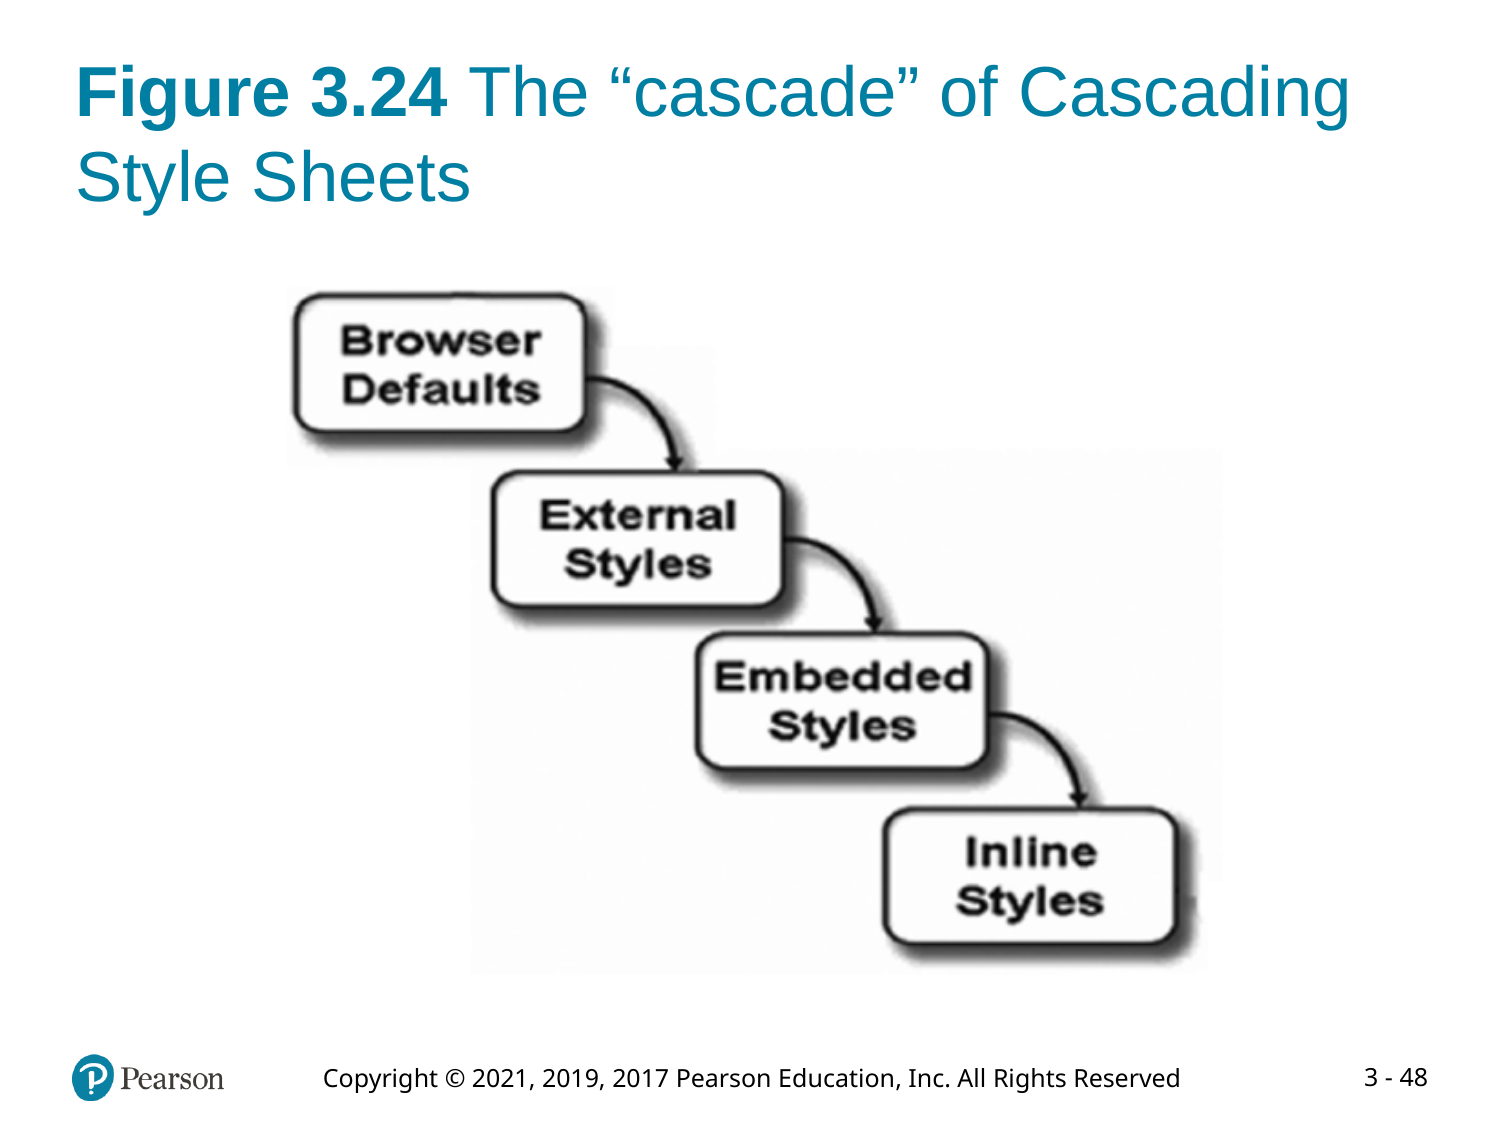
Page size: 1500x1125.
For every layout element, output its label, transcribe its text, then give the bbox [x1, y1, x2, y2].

picture [72, 1054, 89, 1072]
picture [72, 1087, 83, 1101]
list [276, 266, 1223, 976]
picture [81, 1064, 107, 1089]
title Figure 3.24 The “cascade” of Cascading Style Sheets [75, 35, 1425, 216]
picture [99, 1054, 224, 1101]
